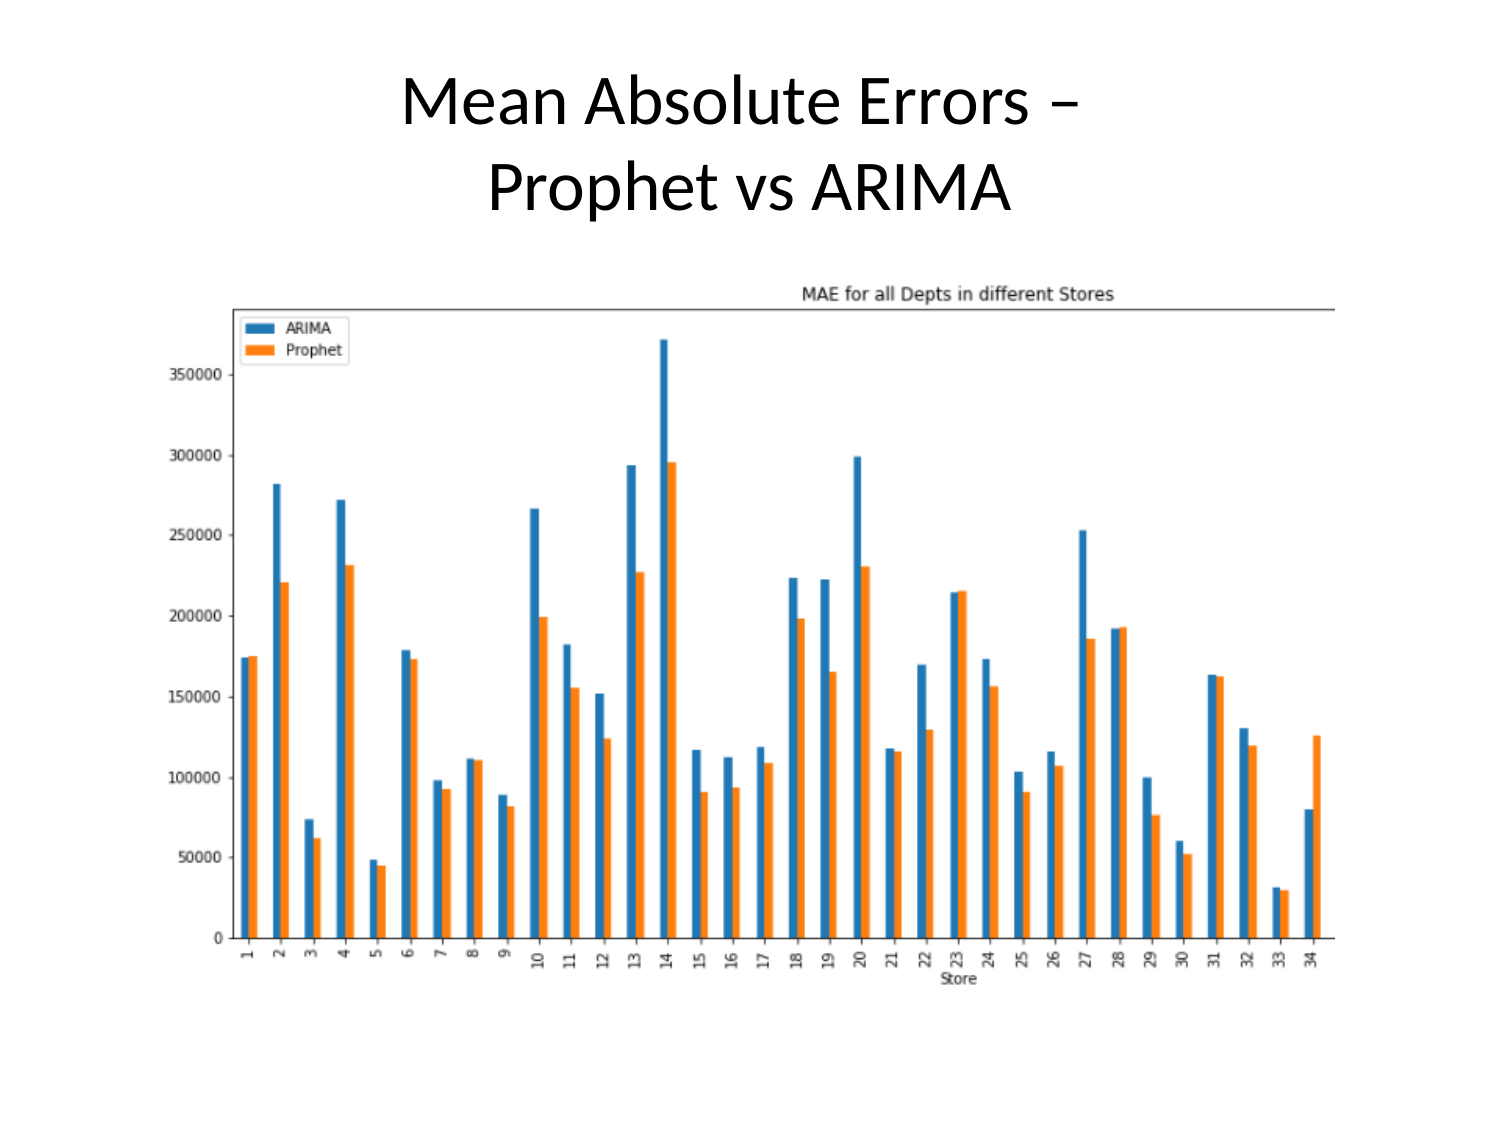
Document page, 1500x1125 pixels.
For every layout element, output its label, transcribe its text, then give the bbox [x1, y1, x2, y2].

picture [164, 284, 1336, 988]
title Mean Absolute Errors – Prophet vs ARIMA [75, 45, 1425, 233]
